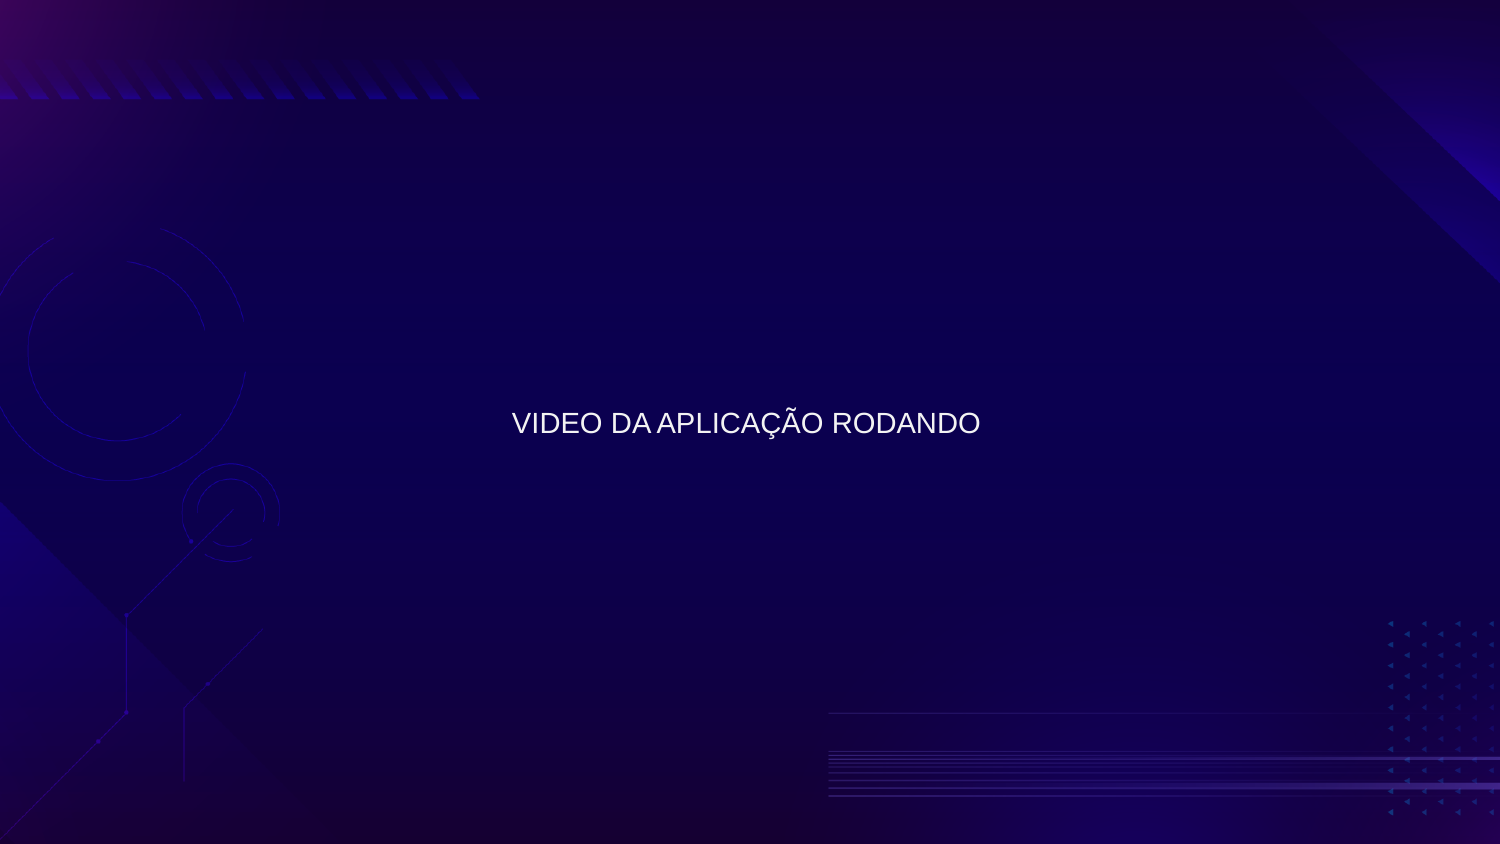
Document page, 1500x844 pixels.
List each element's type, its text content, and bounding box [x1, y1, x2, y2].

picture [0, 0, 1500, 844]
text_box VIDEO DA APLICAÇÃO RODANDO [497, 396, 1096, 447]
